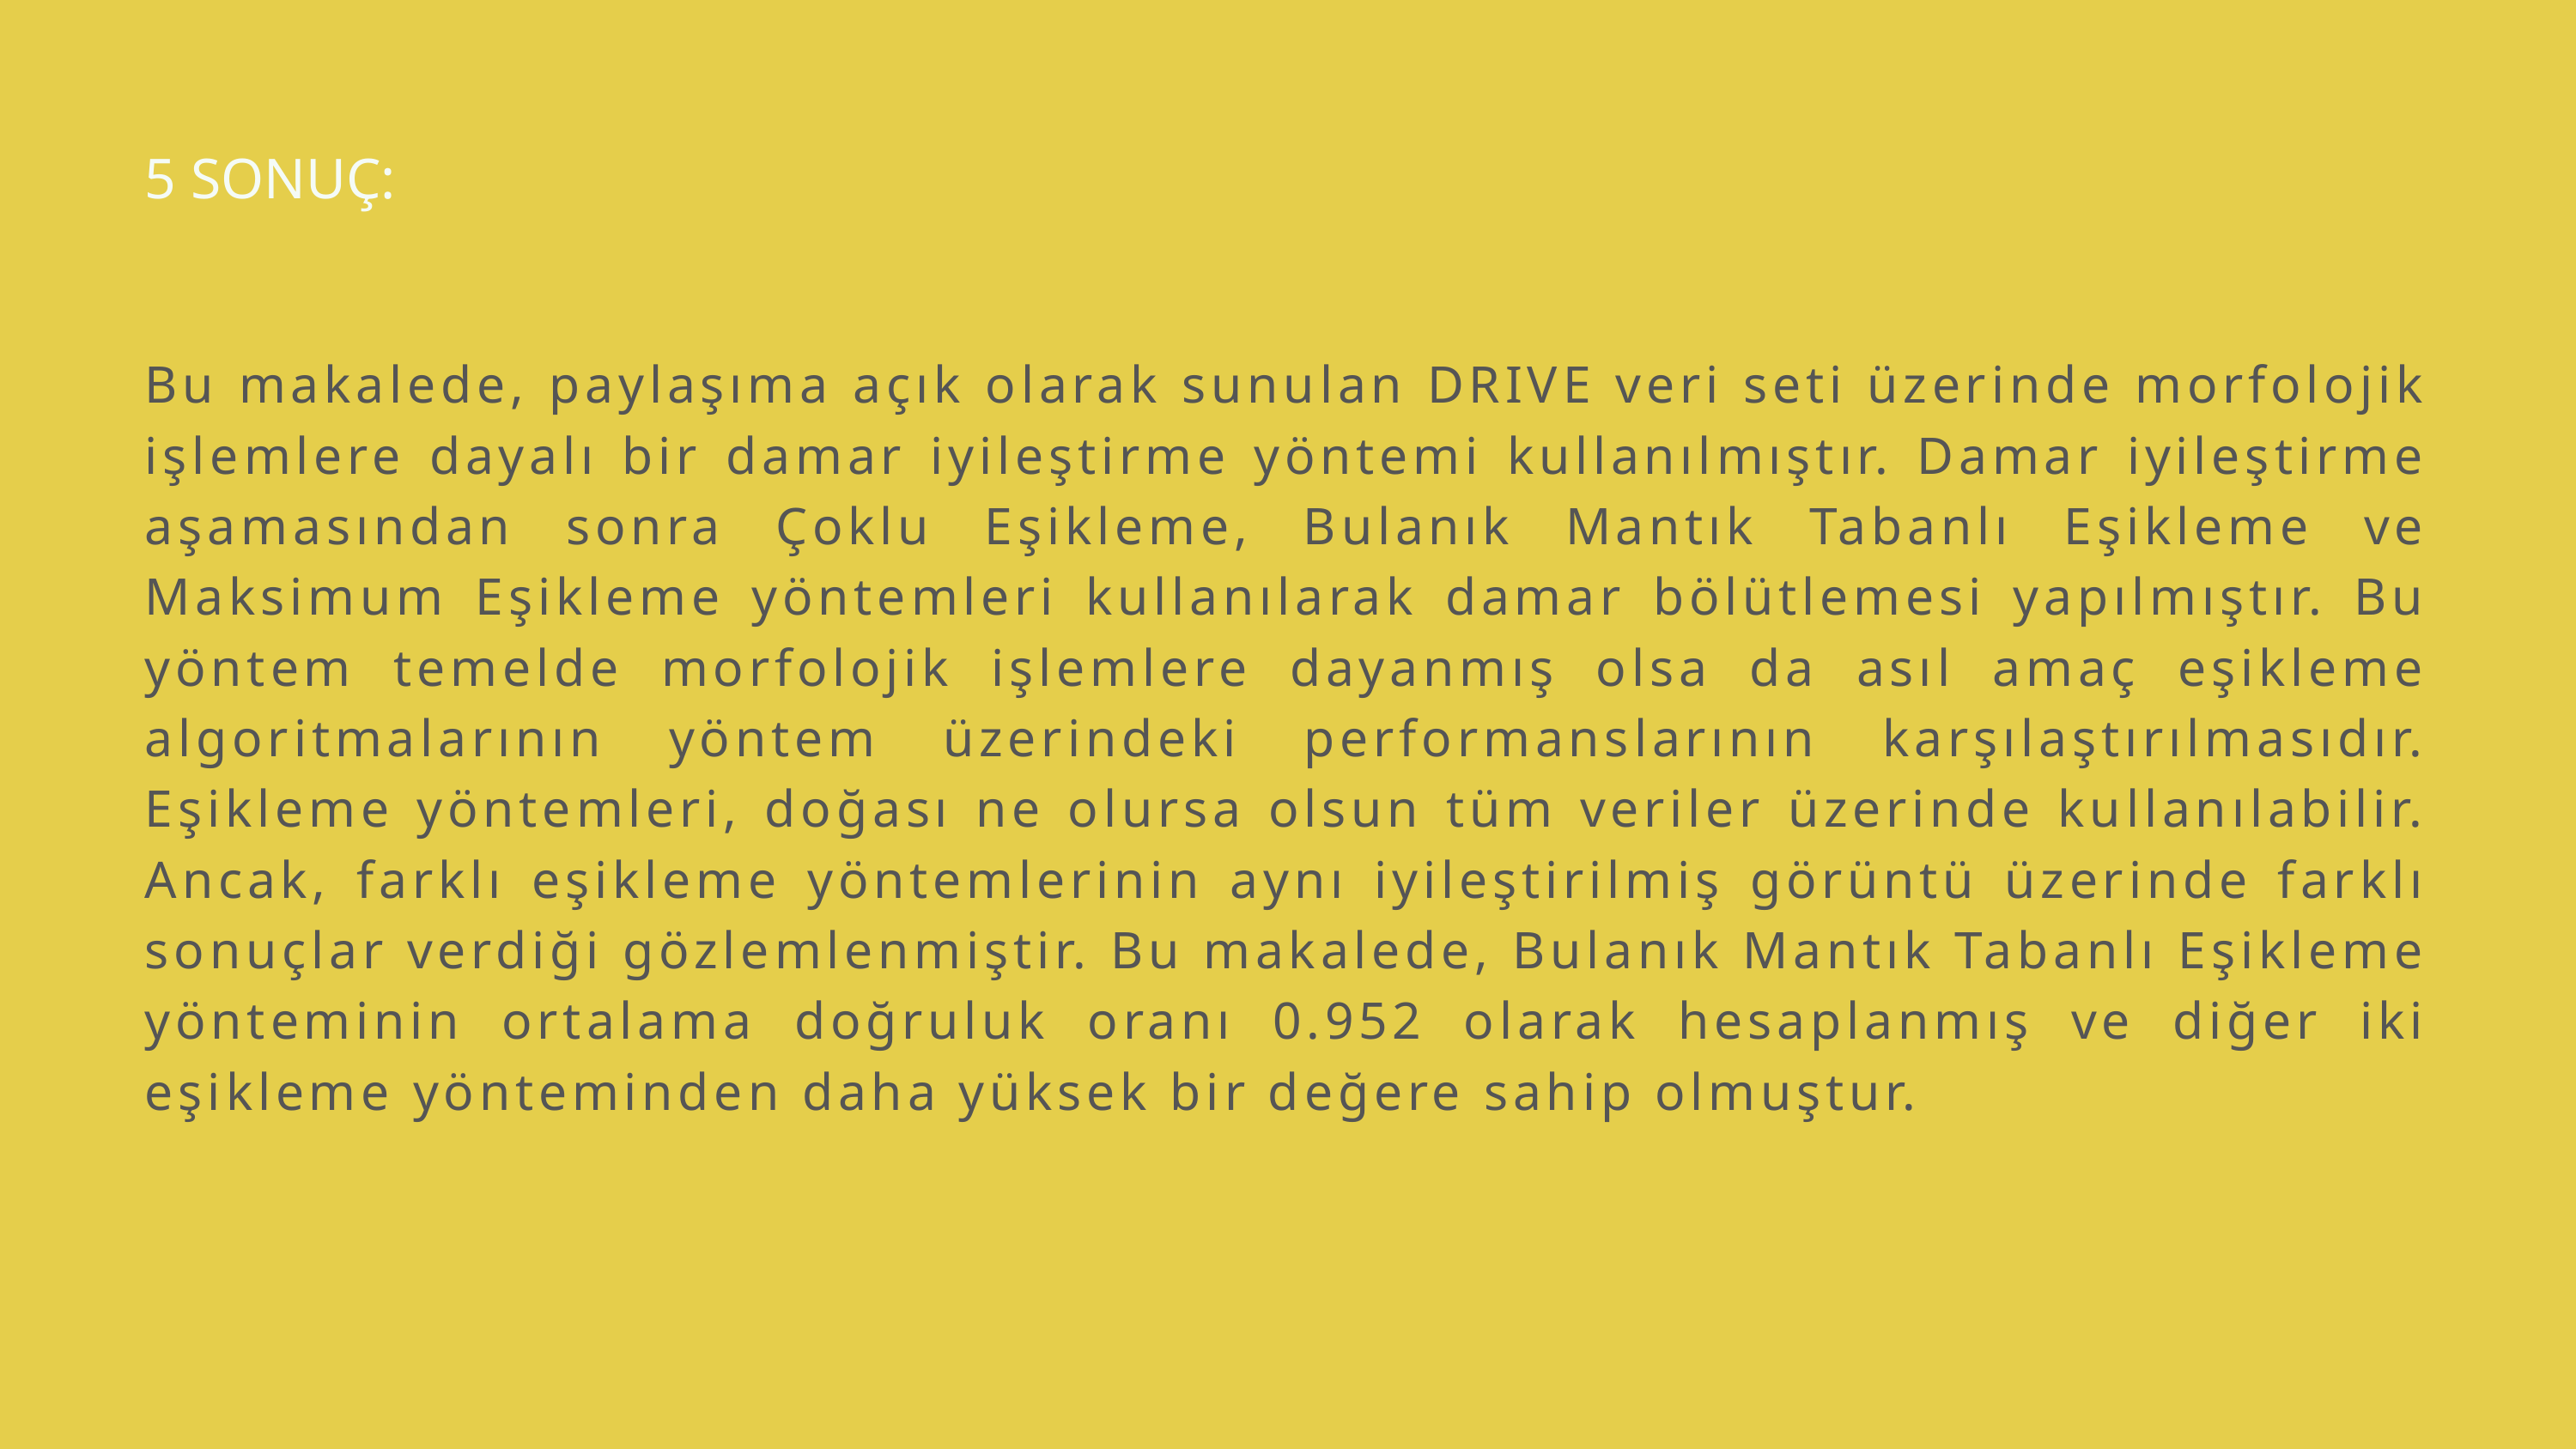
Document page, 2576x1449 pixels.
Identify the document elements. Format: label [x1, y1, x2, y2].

text_box [144, 144, 2432, 1246]
